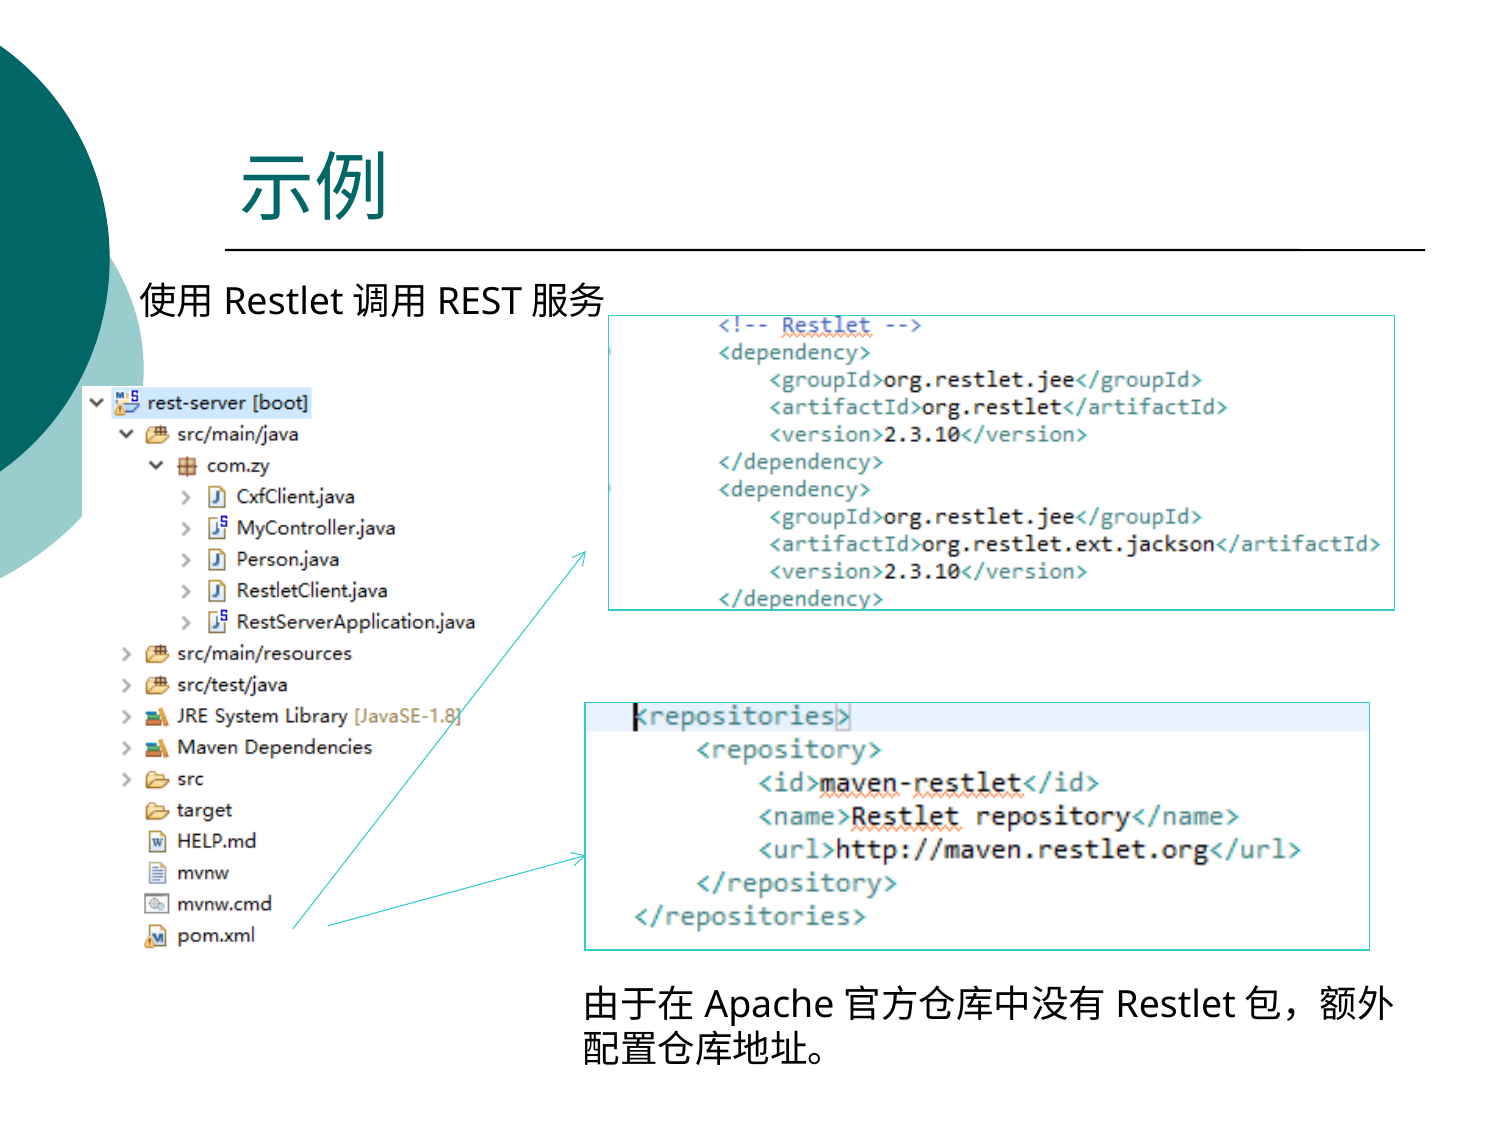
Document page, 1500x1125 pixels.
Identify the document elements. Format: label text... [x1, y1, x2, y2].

picture [81, 386, 512, 953]
text_box 使用Restlet调用REST服务 [124, 269, 621, 330]
picture [609, 316, 1394, 610]
picture [585, 703, 1369, 950]
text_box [250, 593, 629, 887]
title 示例 [224, 49, 1425, 238]
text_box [328, 855, 586, 926]
text_box 由于在Apache官方仓库中没有Restlet包，额外 配置仓库地址。 [568, 972, 1410, 1078]
